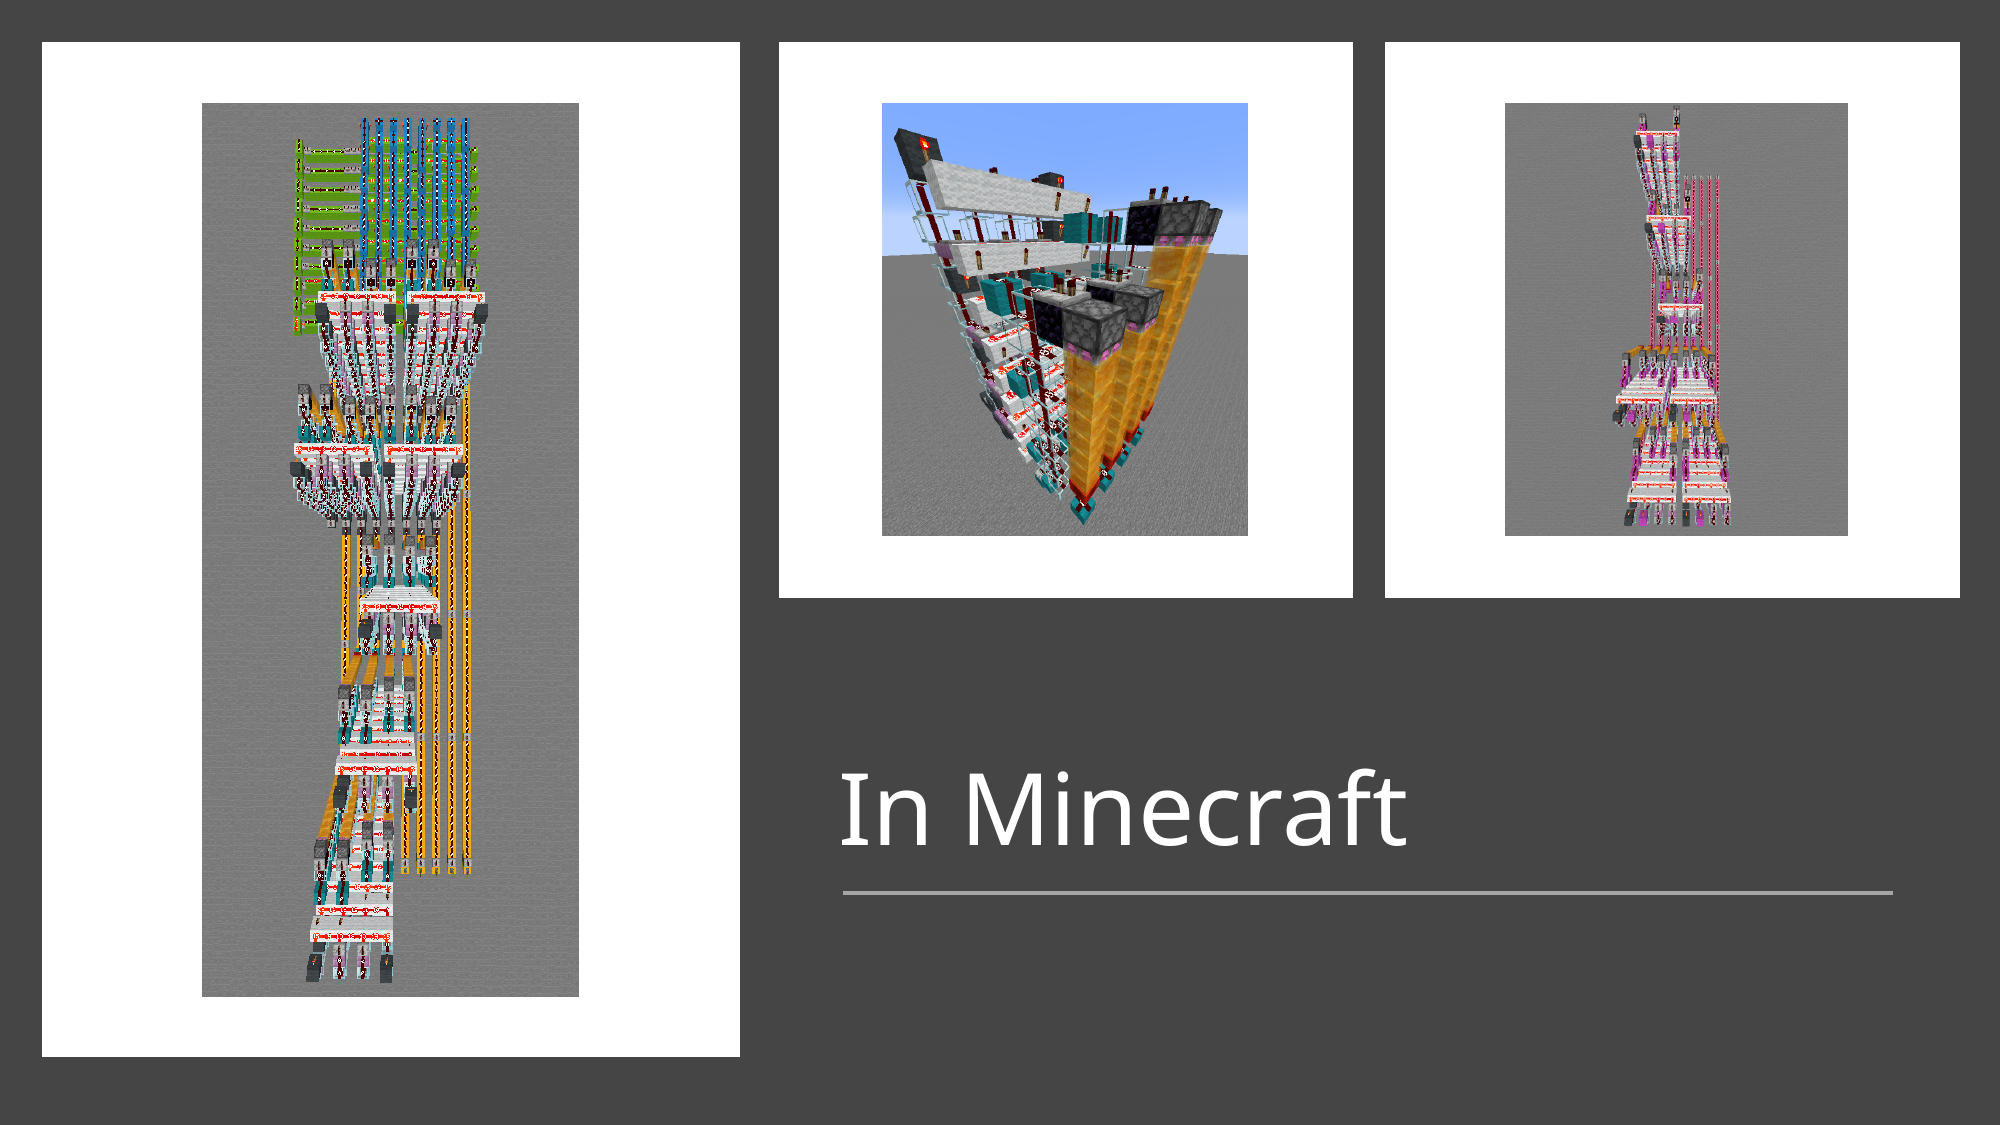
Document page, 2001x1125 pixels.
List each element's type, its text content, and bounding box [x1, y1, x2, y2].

picture [1505, 103, 1848, 537]
text_box [1395, 52, 1950, 589]
picture [882, 103, 1248, 537]
picture [202, 103, 579, 998]
text_box [51, 52, 730, 1048]
title In Minecraft [823, 656, 1885, 875]
text_box [788, 52, 1344, 589]
